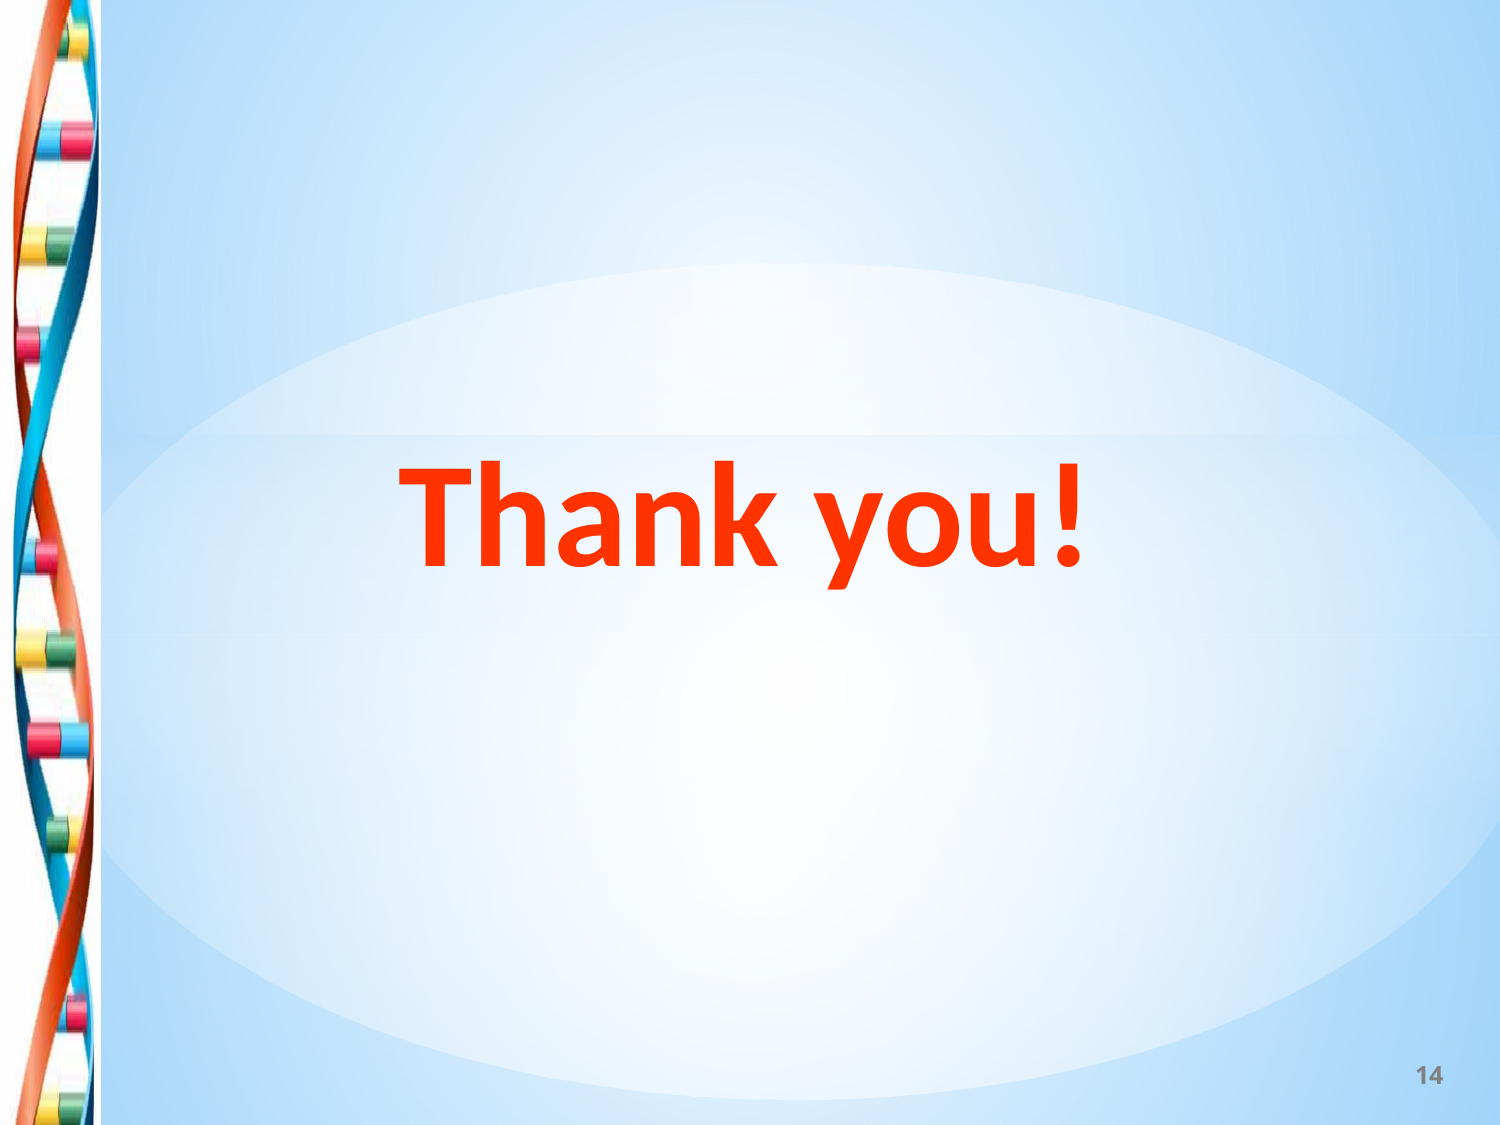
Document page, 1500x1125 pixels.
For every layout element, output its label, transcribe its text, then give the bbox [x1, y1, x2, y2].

slide_number 14 [1387, 1046, 1471, 1107]
picture [0, 0, 101, 1125]
text_box Thank you! [383, 408, 1140, 604]
